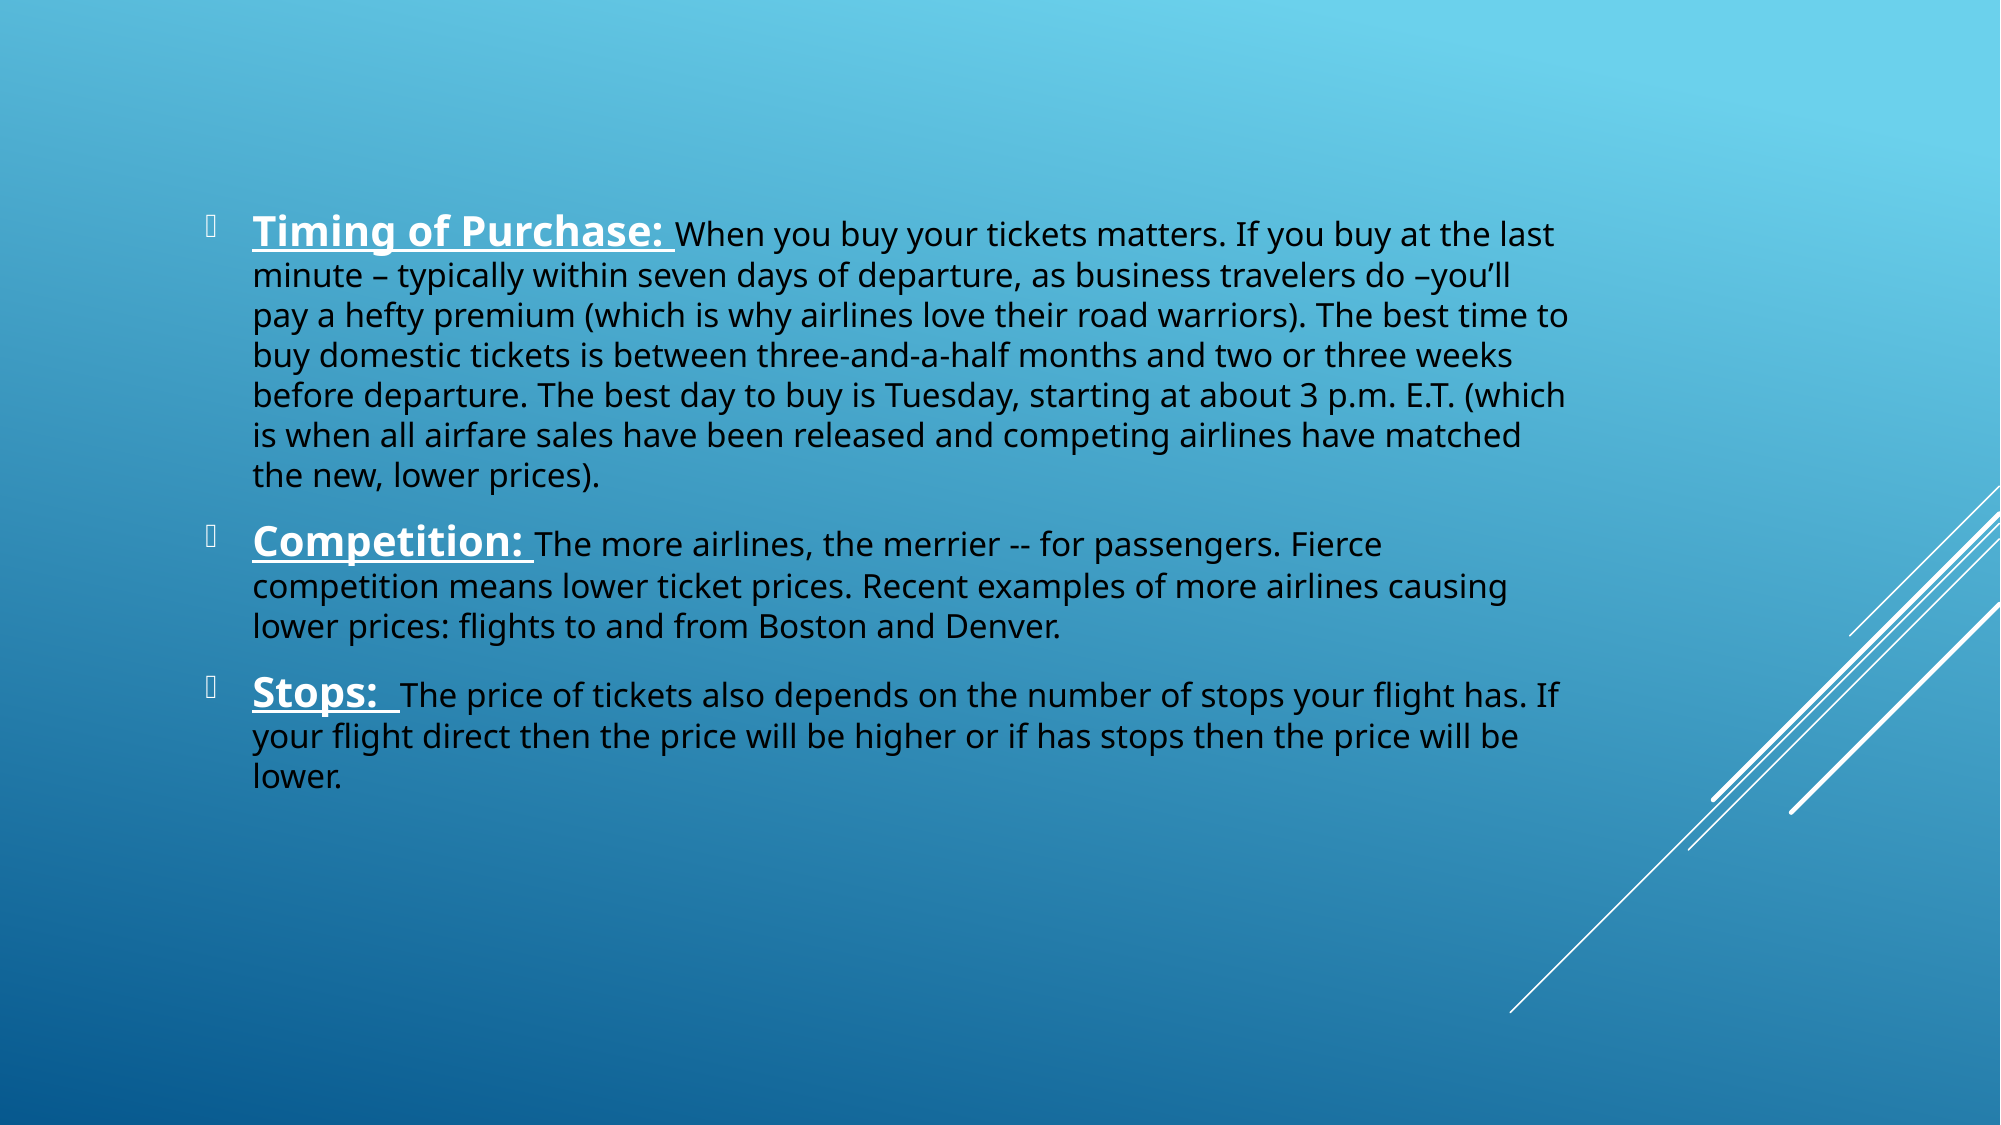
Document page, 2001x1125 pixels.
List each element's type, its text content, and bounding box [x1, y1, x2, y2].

list Timing of Purchase: When you buy your tickets matters. If you buy at the last minute – typically within seven days of departure, as business travelers do –you’ll pay a hefty premium (which is why airlines love their road warriors). The best time to buy domestic tickets is between three-and-a-half months and two or three weeks before departure. The best day to buy is Tuesday, starting at about 3 p.m. E.T. (which is when all airfare sales have been released and competing airlines have matched the new, lower prices). Competition: The more airlines, the merrier -- for passengers. Fierce competition means lower ticket prices. Recent examples of more airlines causing lower prices: flights to and from Boston and Denver. Stops: The price of tickets also depends on the number of stops your flight has. If your flight direct then the price will be higher or if has stops then the price will be lower. [190, 85, 1591, 915]
